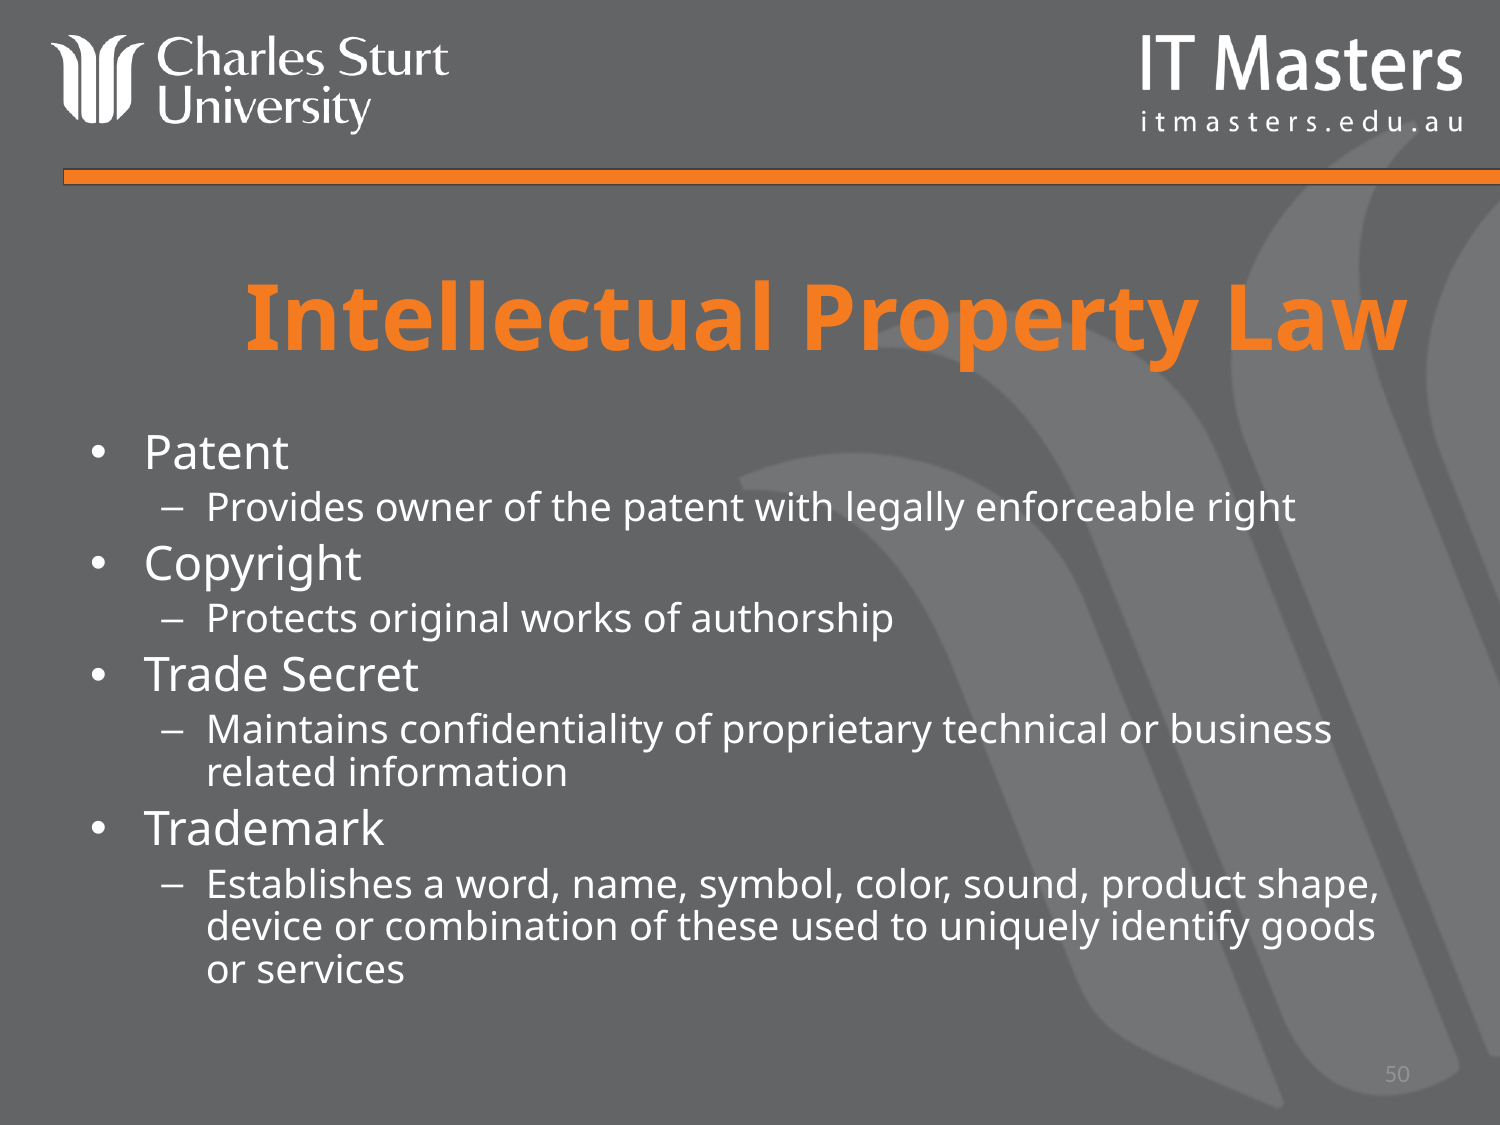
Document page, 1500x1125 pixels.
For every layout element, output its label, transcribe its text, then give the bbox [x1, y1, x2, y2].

picture [0, 0, 1500, 1125]
slide_number 50 [1074, 1042, 1425, 1103]
title Intellectual Property Law [75, 219, 1425, 408]
list Patent Provides owner of the patent with legally enforceable right Copyright Protects original works of authorship Trade Secret Maintains confidentiality of proprietary technical or business related information Trademark Establishes a word, name, symbol, color, sound, product shape, device or combination of these used to uniquely identify goods or services [75, 420, 1425, 1005]
